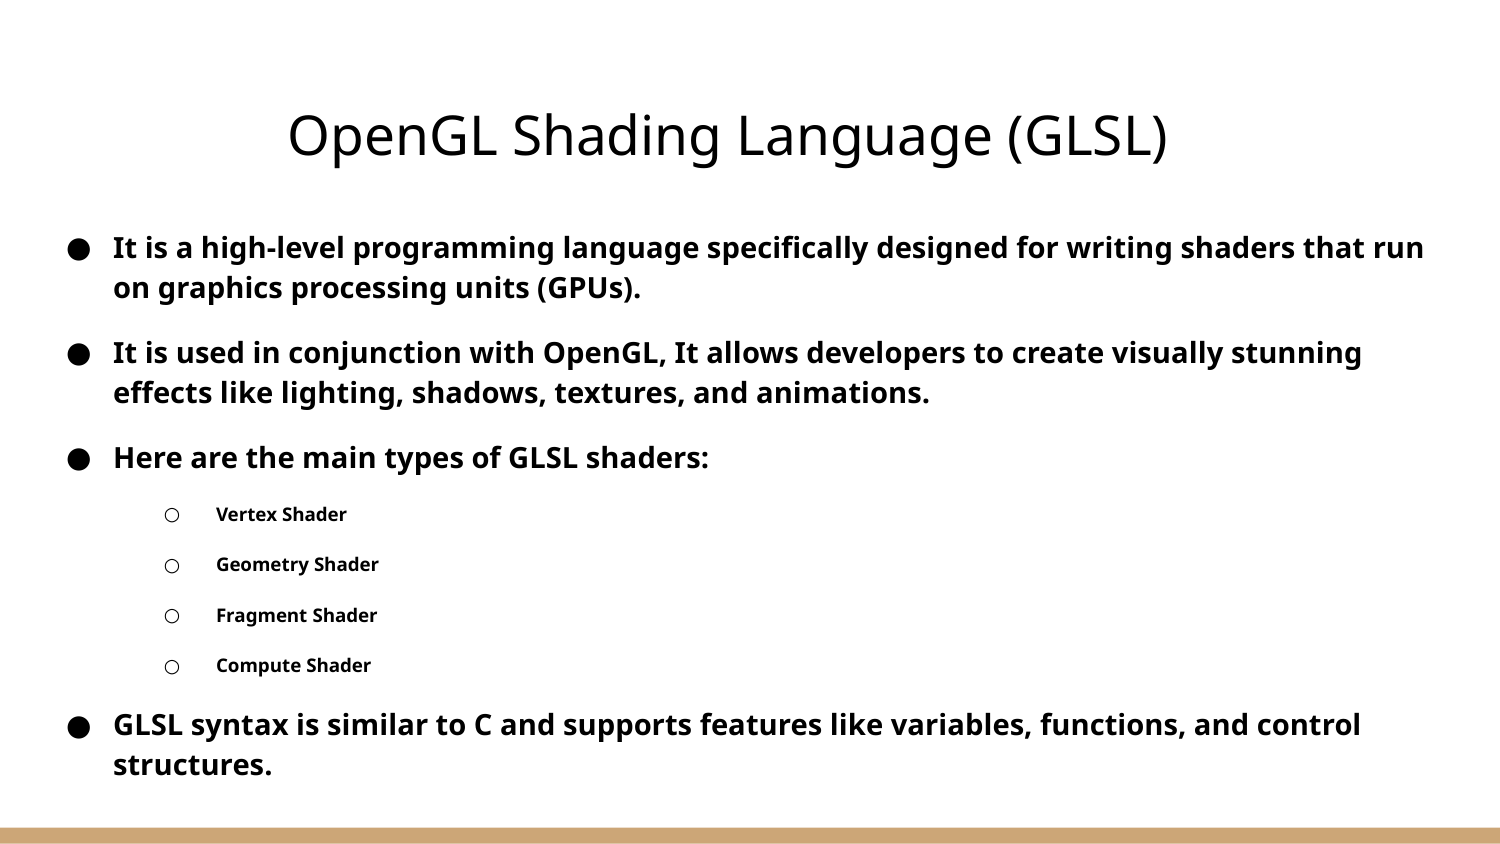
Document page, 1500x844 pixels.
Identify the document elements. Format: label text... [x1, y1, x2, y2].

title OpenGL Shading Language (GLSL) [272, 45, 1228, 182]
list It is a high-level programming language specifically designed for writing shaders that run on graphics processing units (GPUs). It is used in conjunction with OpenGL, It allows developers to create visually stunning effects like lighting, shadows, textures, and animations. Here are the main types of GLSL shaders: Vertex Shader Geometry Shader Fragment Shader Compute Shader GLSL syntax is similar to C and supports features like variables, functions, and control structures. [51, 209, 1449, 798]
